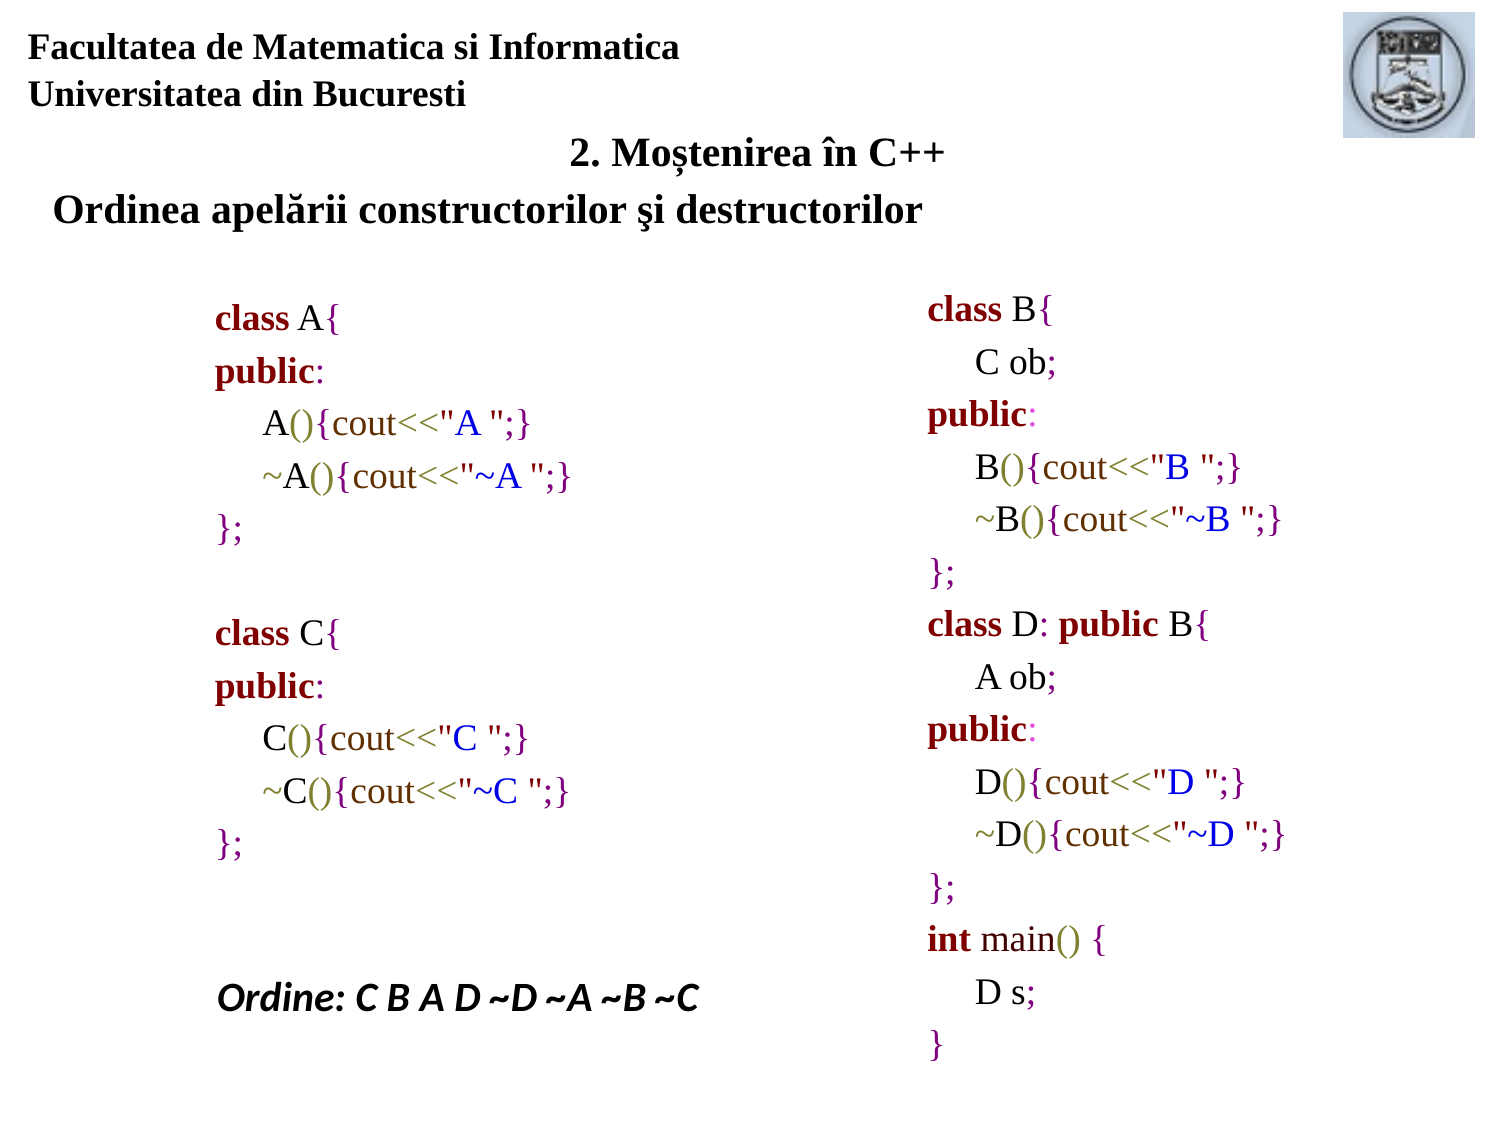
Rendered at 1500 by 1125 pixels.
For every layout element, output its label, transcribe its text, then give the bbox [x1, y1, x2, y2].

text_box Ordine: C B A D ~D ~A ~B ~C [202, 962, 723, 1028]
text_box Facultatea de Matematica si Informatica Universitatea din Bucuresti [12, 12, 763, 111]
picture [1342, 12, 1475, 138]
text_box class A{ public: A(){cout<<"A ";} ~A(){cout<<"~A ";} }; class C{ public: C(){cout<<"C ";} ~C(){cout<<"~C ";} }; [199, 285, 725, 871]
text_box class B{ C ob; public: B(){cout<<"B ";} ~B(){cout<<"~B ";} }; class D: public B{ A ob; public: D(){cout<<"D ";} ~D(){cout<<"~D ";} }; int main() { D s; } [912, 277, 1388, 1072]
text_box Ordinea apelării constructorilor şi destructorilor [37, 174, 1100, 240]
text_box 2. Moștenirea în C++ [345, 123, 1171, 190]
